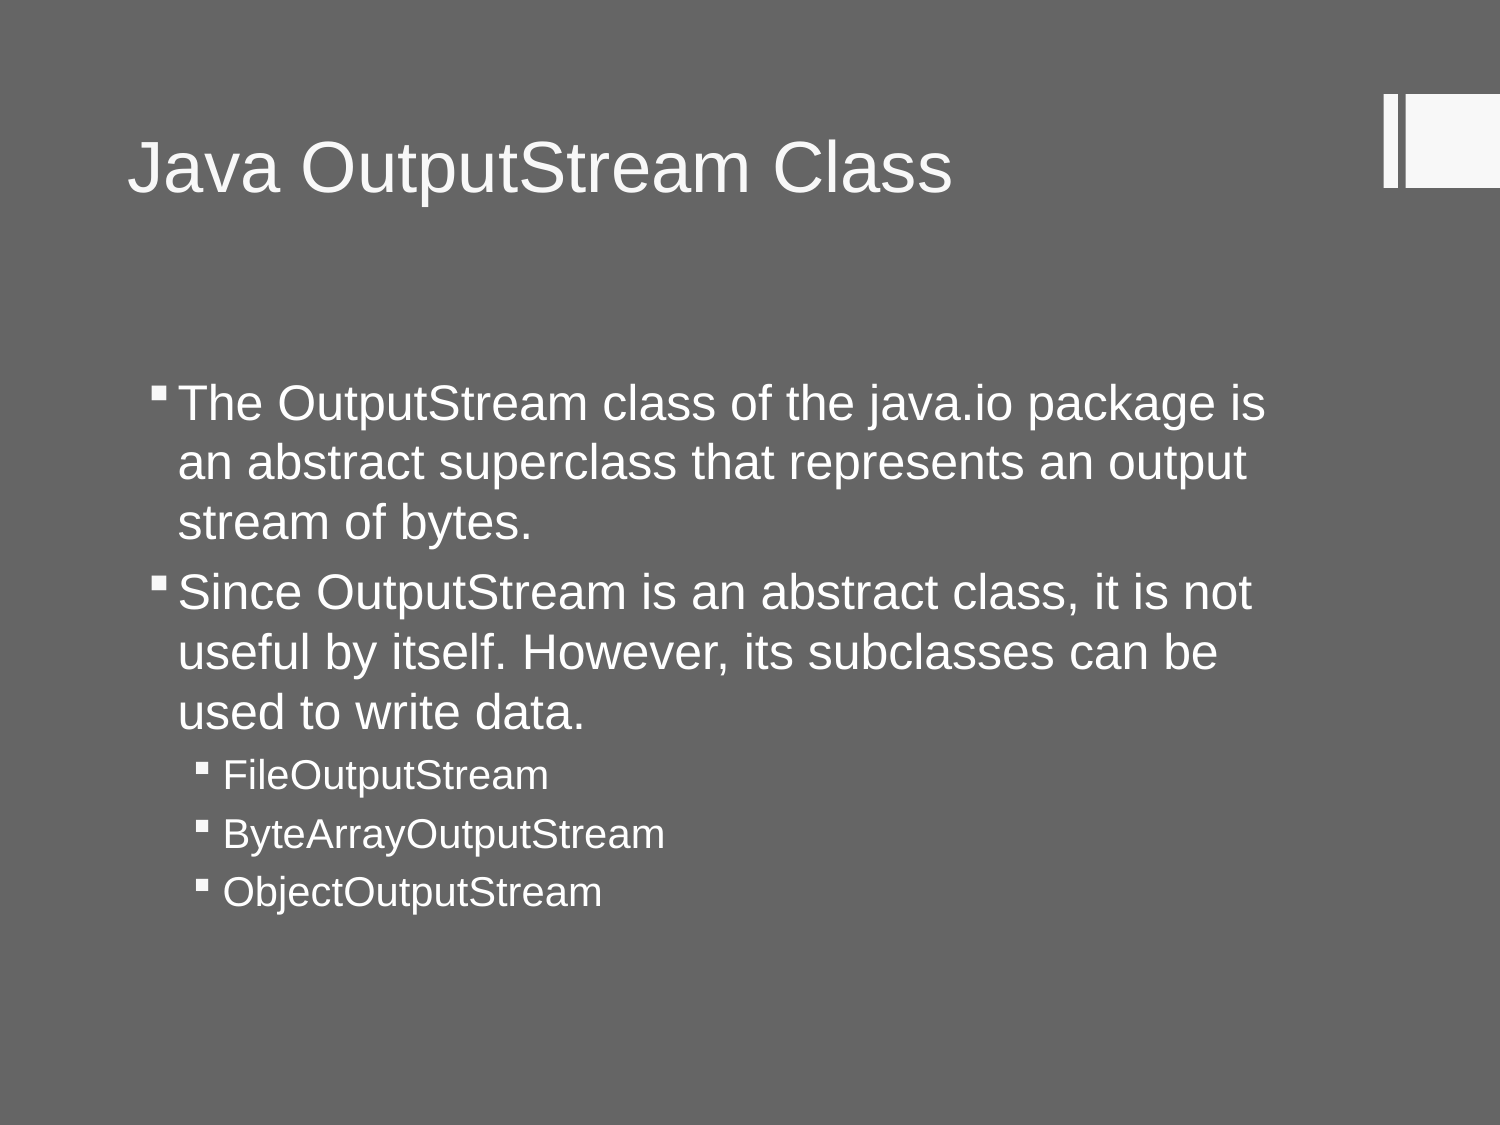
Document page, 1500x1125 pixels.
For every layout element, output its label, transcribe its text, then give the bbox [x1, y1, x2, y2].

list The OutputStream class of the java.io package is an abstract superclass that represents an output stream of bytes. Since OutputStream is an abstract class, it is not useful by itself. However, its subclasses can be used to write data. FileOutputStream ByteArrayOutputStream ObjectOutputStream [125, 362, 1325, 1025]
title Java OutputStream Class [112, 112, 1313, 302]
